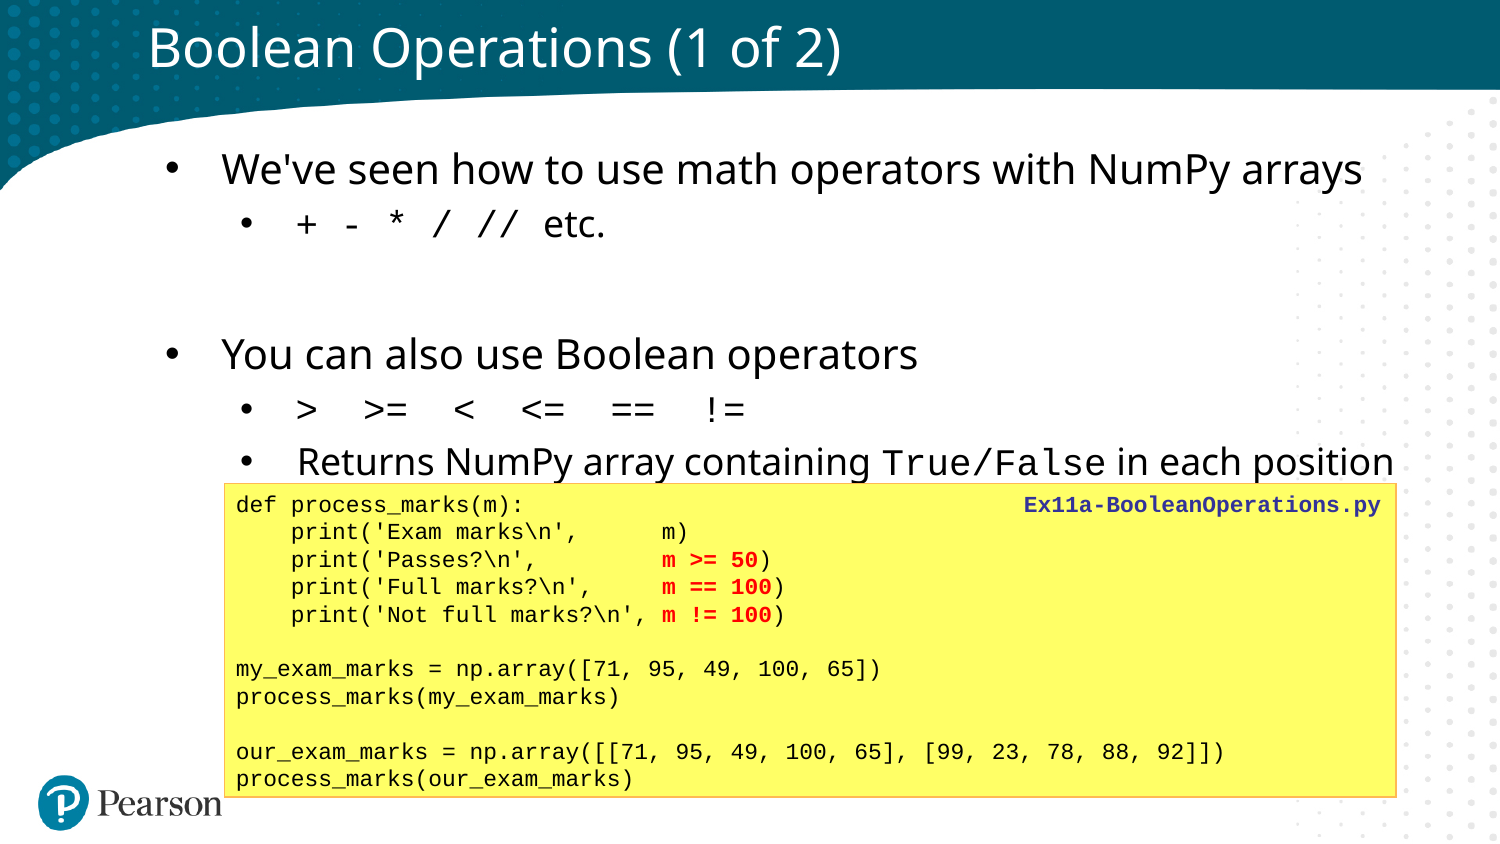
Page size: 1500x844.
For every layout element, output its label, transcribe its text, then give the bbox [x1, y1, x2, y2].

title Boolean Operations (1 of 2) [132, 6, 1371, 98]
picture [0, 90, 1500, 844]
list We've seen how to use math operators with NumPy arrays + - * / // etc. You can also use Boolean operators > >= < <= == != Returns NumPy array containing True/False in each position [150, 135, 1467, 785]
text_box Ex11a-BooleanOperations.py [999, 481, 1396, 525]
text_box def process_marks(m): print('Exam marks\n', m) print('Passes?\n', m >= 50) print('Full marks?\n', m == 100) print('Not full marks?\n', m != 100) my_exam_marks = np.array([71, 95, 49, 100, 65]) process_marks(my_exam_marks) our_exam_marks = np.array([[71, 95, 49, 100, 65], [99, 23, 78, 88, 92]]) process_marks(our_exam_marks) [224, 483, 1397, 797]
